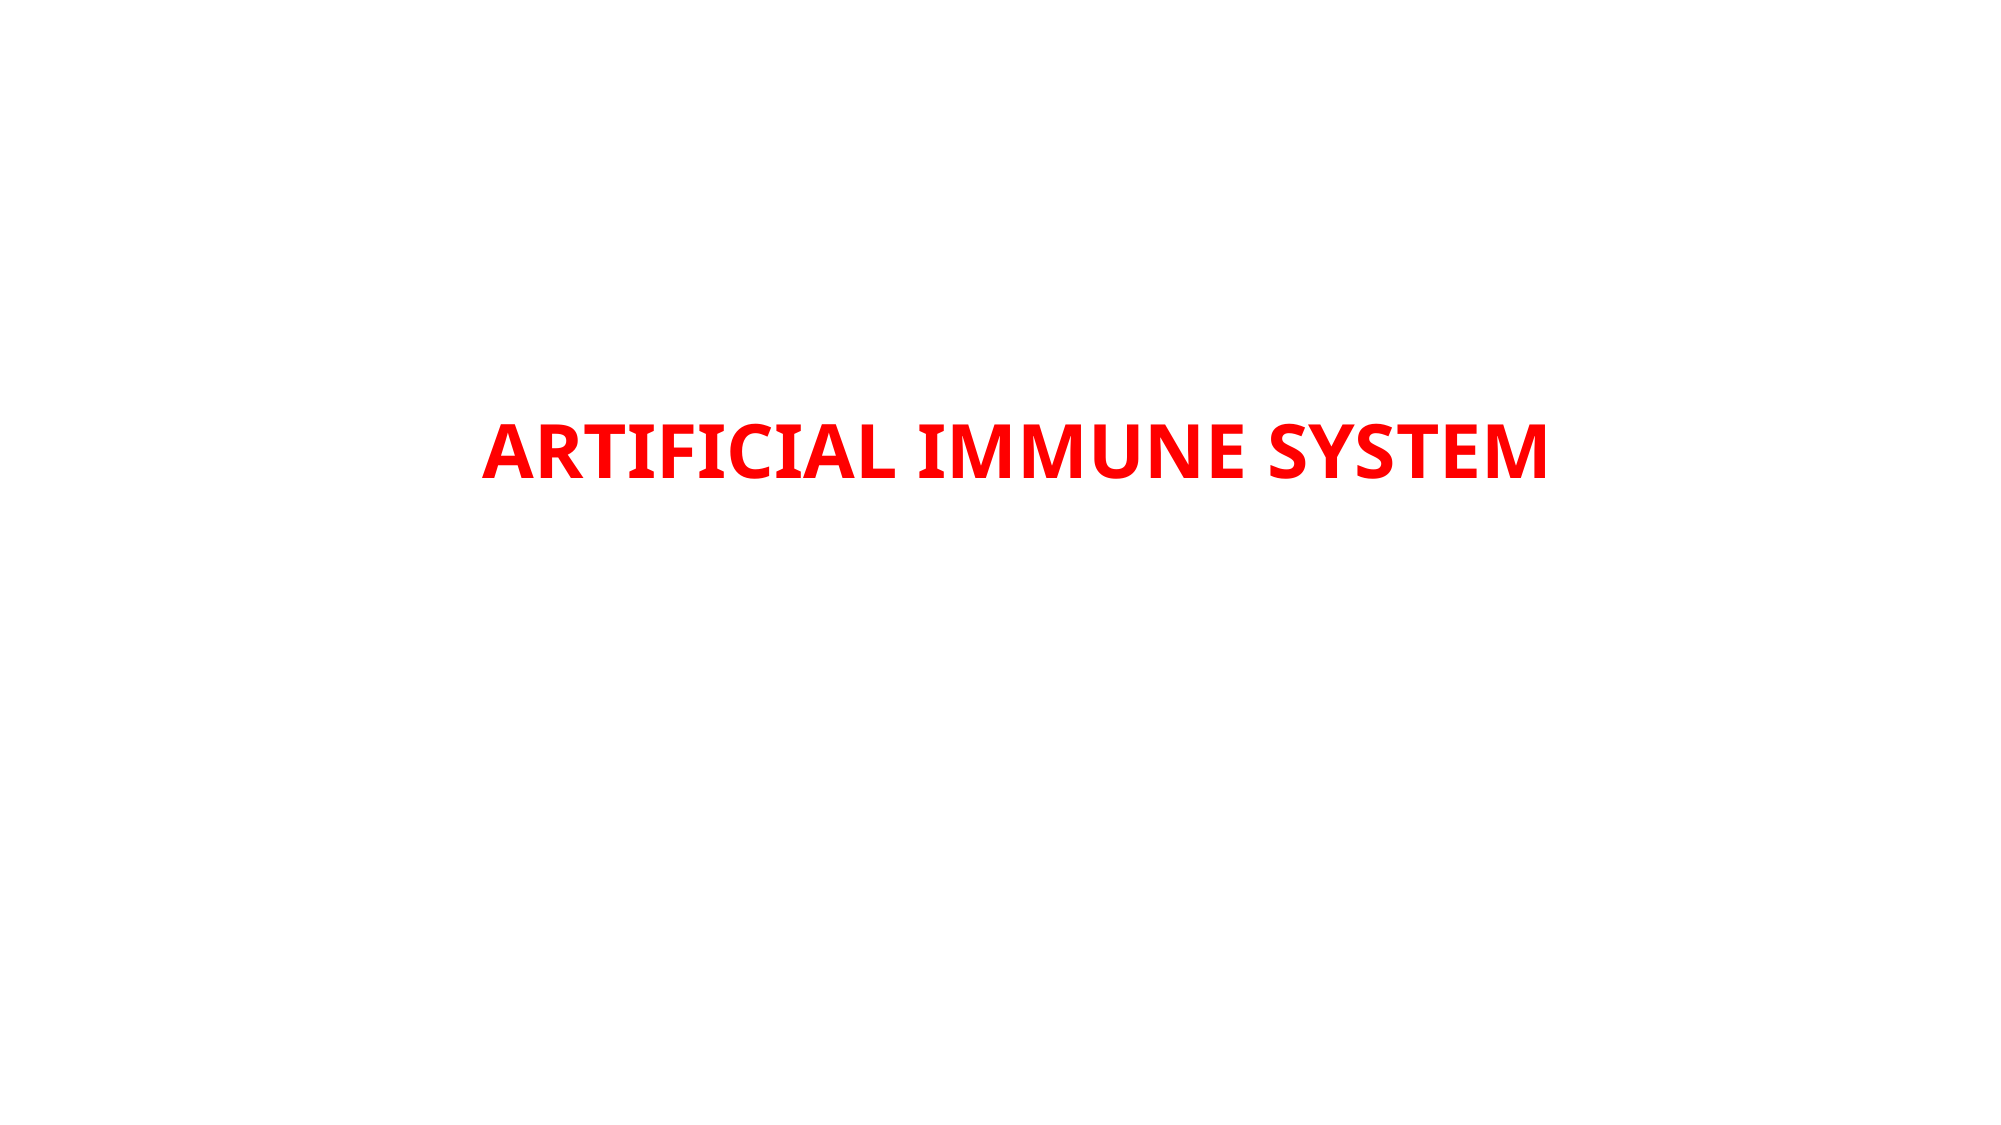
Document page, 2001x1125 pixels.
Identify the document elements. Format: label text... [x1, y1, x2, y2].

text_box ARTIFICIAL IMMUNE SYSTEM [428, 395, 1607, 502]
